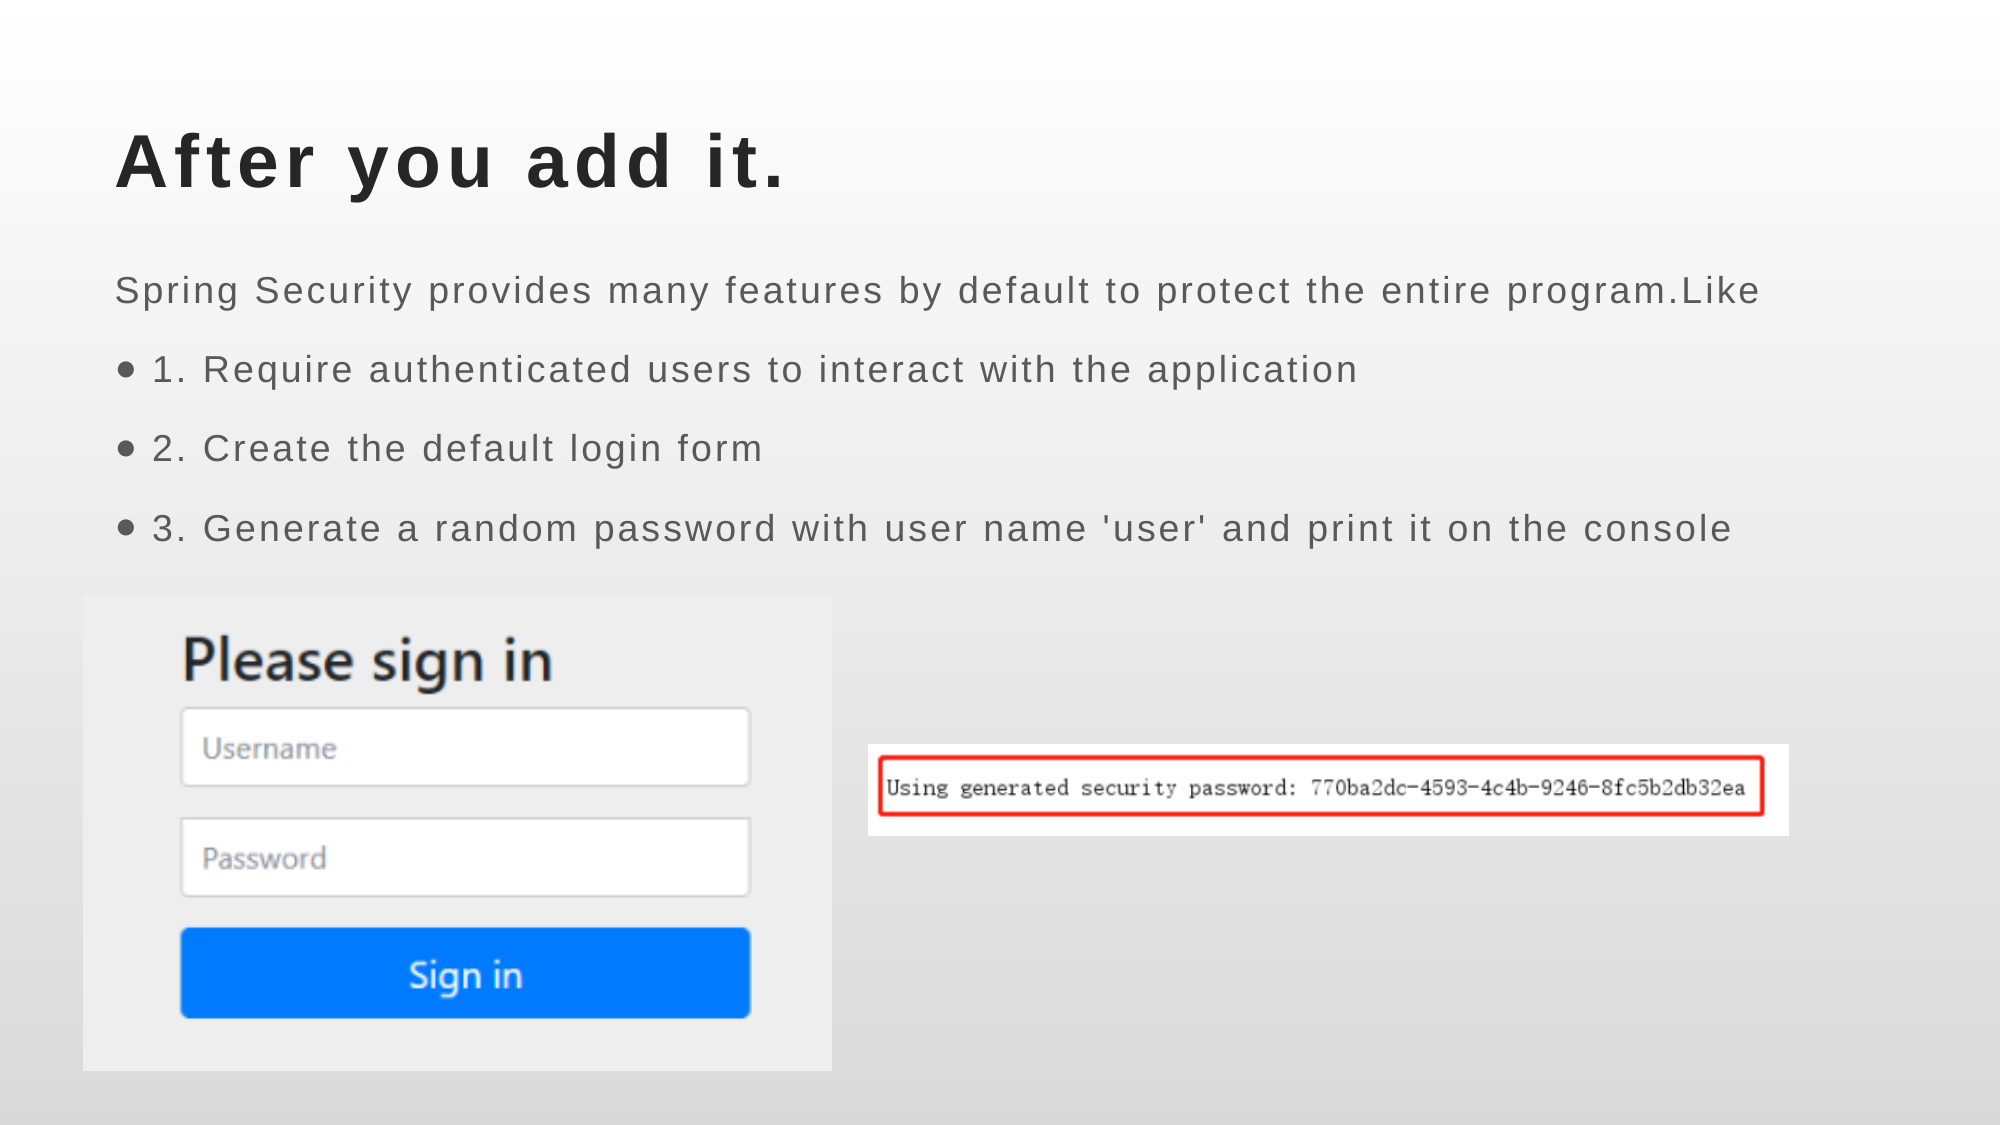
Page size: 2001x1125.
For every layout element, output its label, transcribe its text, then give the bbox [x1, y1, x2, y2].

picture [83, 595, 832, 1071]
picture [868, 744, 1789, 836]
list Spring Security provides many features by default to protect the entire program.Like 1. Require authenticated users to interact with the application 2. Create the default login form 3. Generate a random password with user name 'user' and print it on the console [99, 244, 1900, 1026]
title After you add it. [99, 99, 1900, 216]
